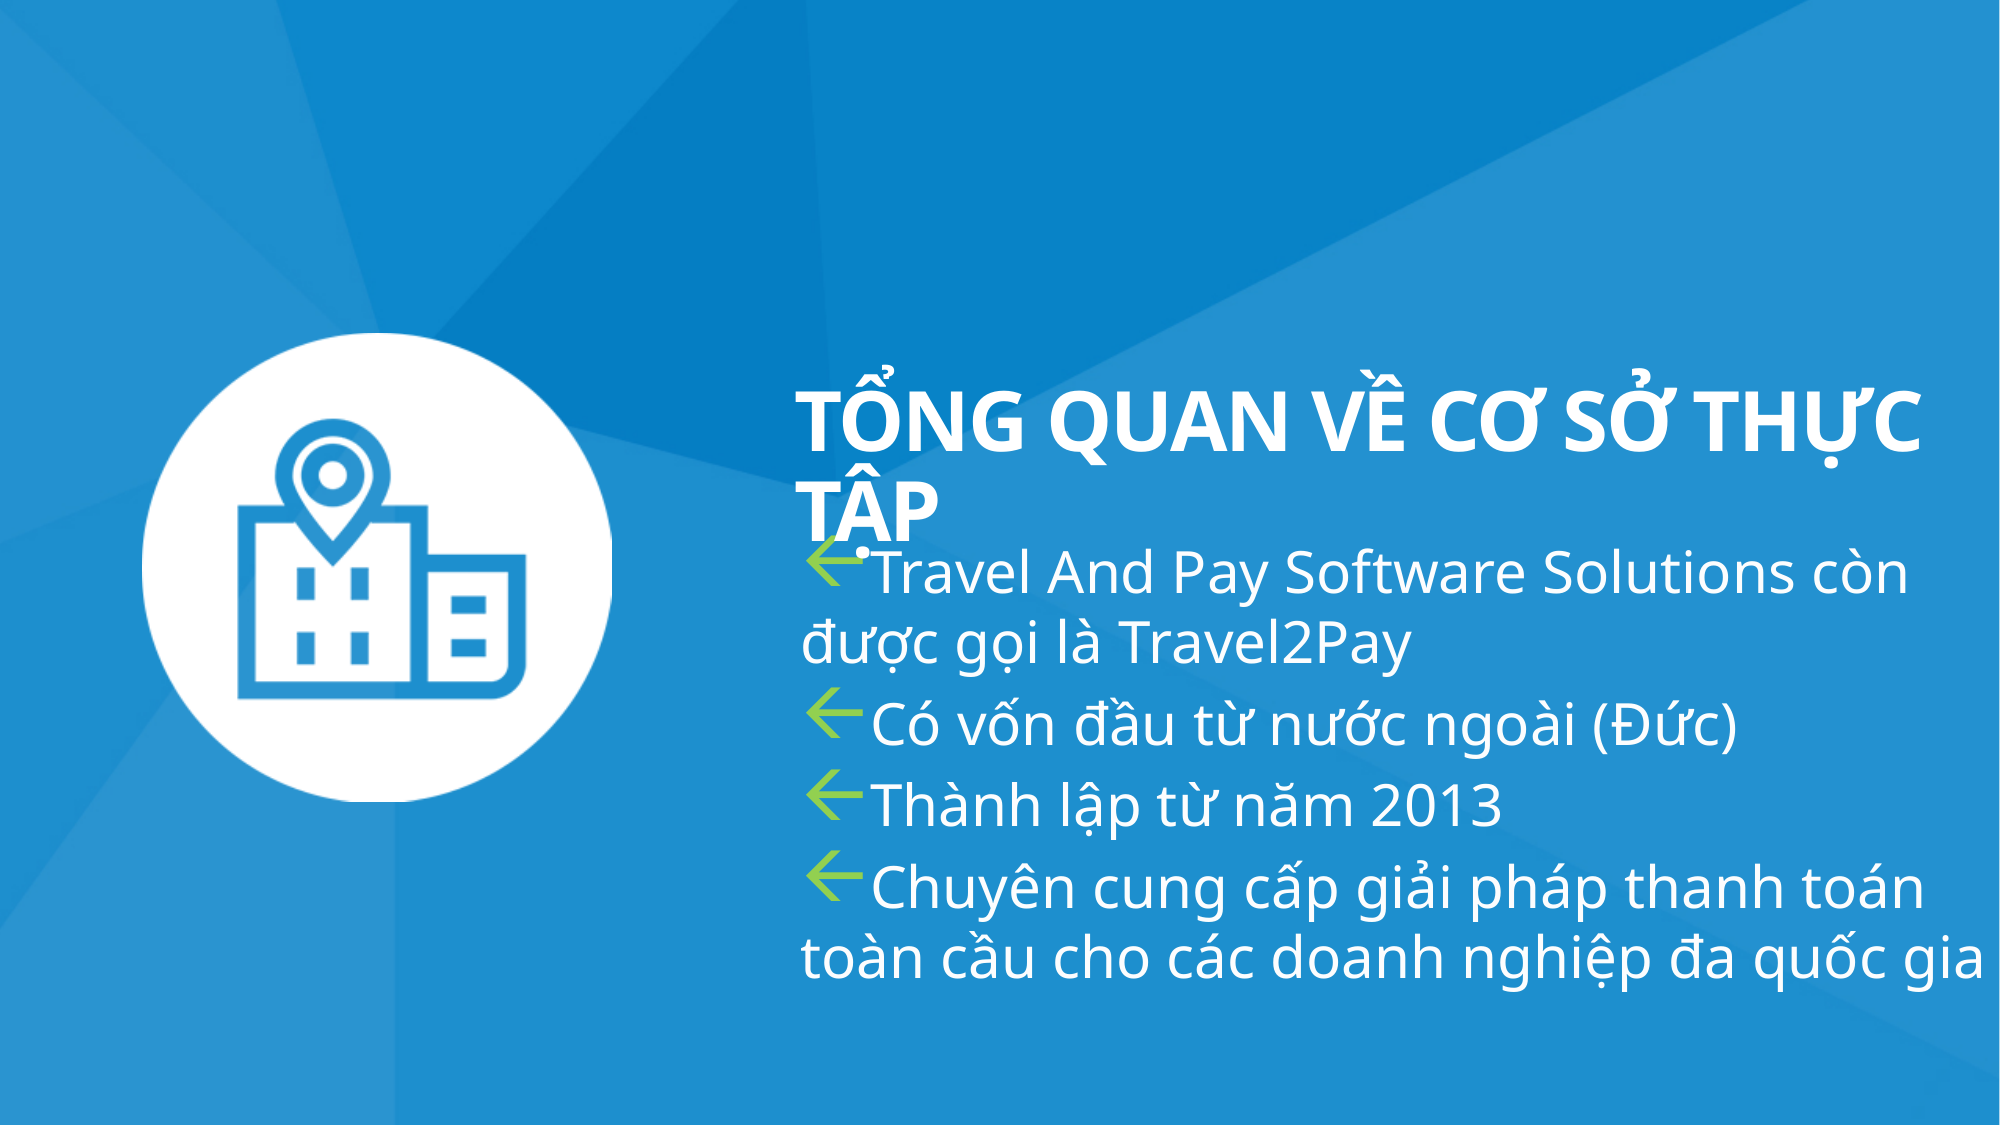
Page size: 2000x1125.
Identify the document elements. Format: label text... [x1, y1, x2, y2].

picture [0, 0, 2000, 1125]
text_box TỔNG QUAN VỀ CƠ SỞ THỰC TẬP [794, 379, 2000, 560]
list Travel And Pay Software Solutions còn được gọi là Travel2Pay Có vốn đầu từ nước ngoài (Đức) Thành lập từ năm 2013 Chuyên cung cấp giải pháp thanh toán toàn cầu cho các doanh nghiệp đa quốc gia [800, 560, 2000, 1094]
